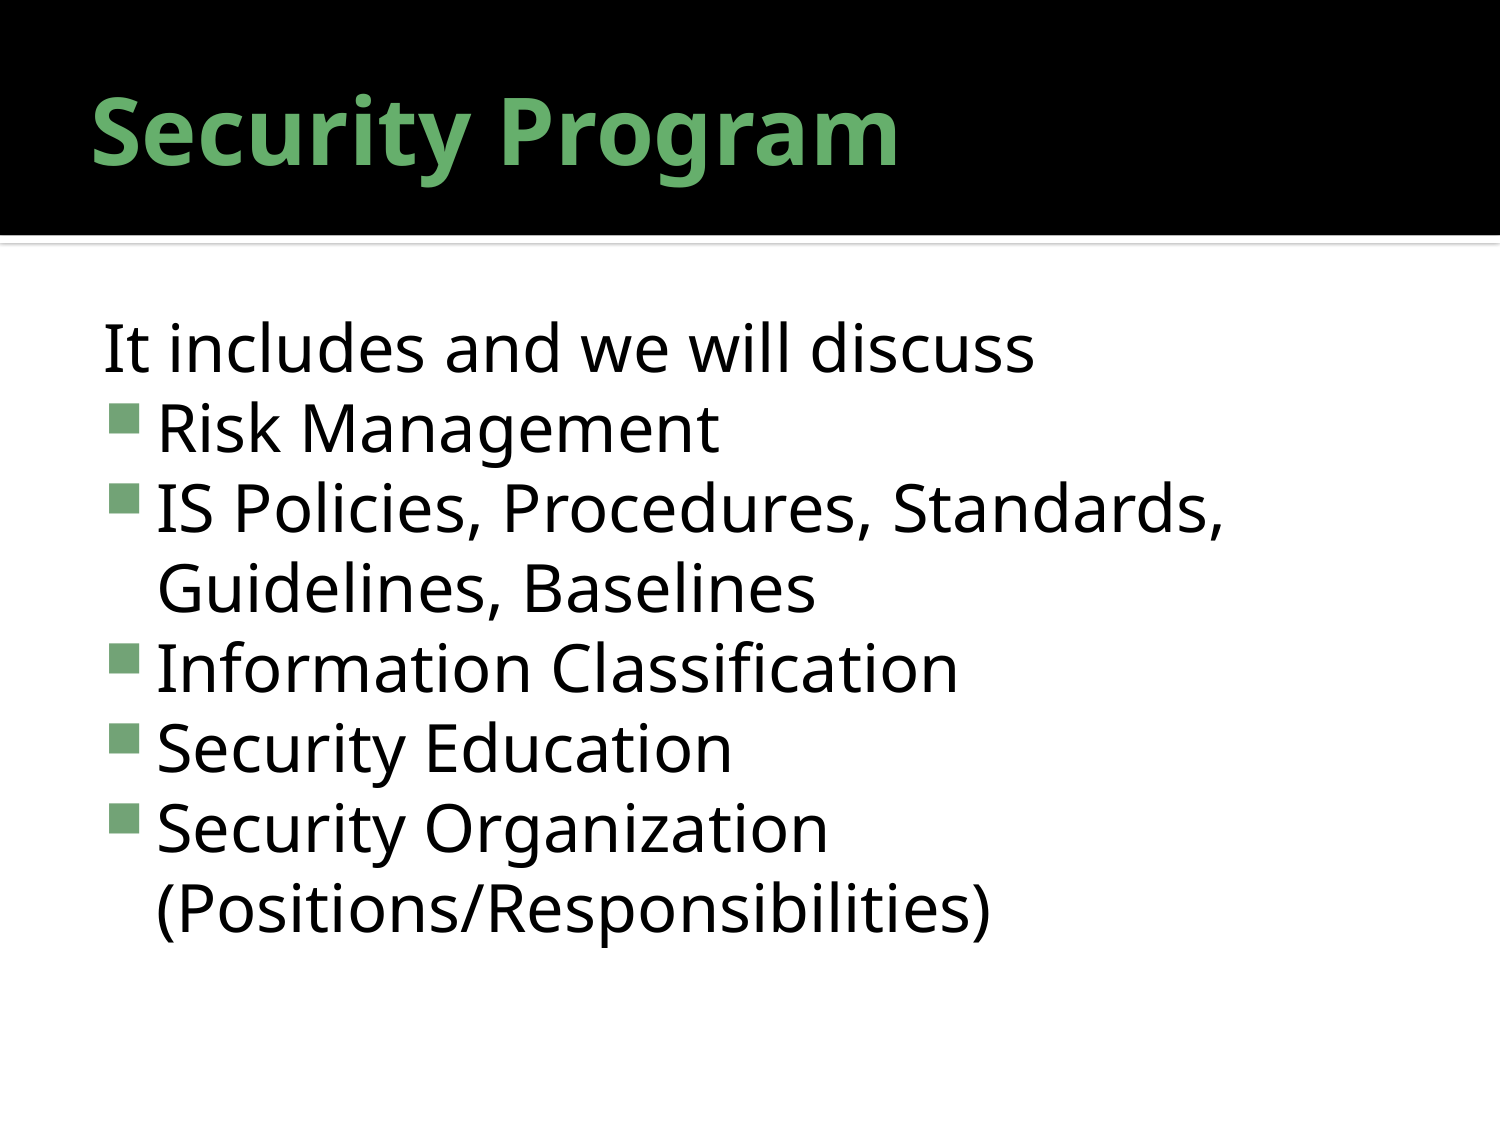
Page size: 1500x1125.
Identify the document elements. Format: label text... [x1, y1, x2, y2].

title Security Program [75, 25, 1425, 231]
list It includes and we will discuss Risk Management IS Policies, Procedures, Standards, Guidelines, Baselines Information Classification Security Education Security Organization (Positions/Responsibilities) [75, 291, 1425, 1050]
